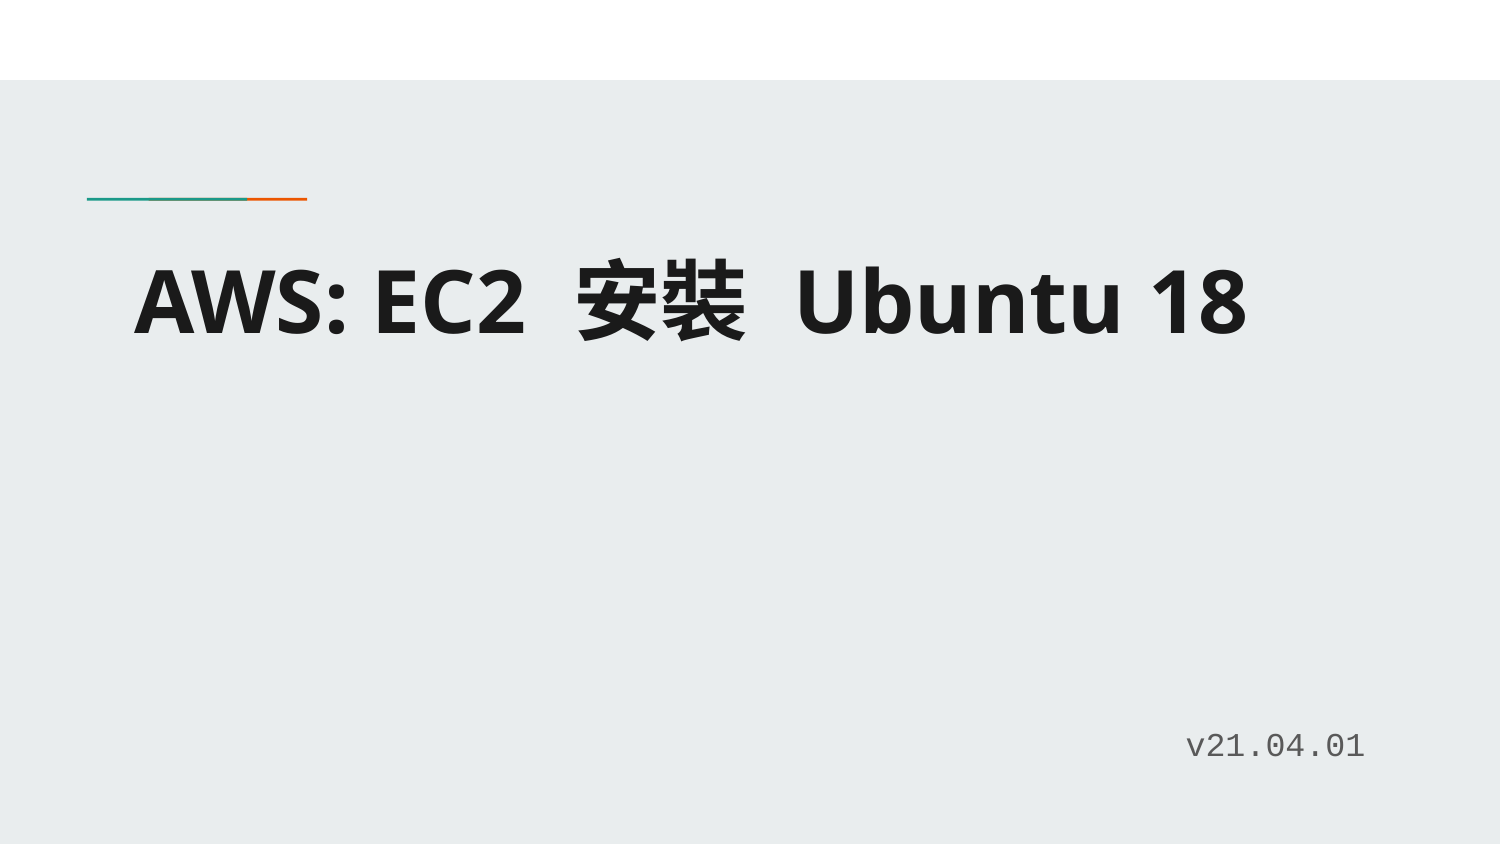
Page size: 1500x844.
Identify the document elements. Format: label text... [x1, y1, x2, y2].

subtitle v21.04.01 [119, 714, 1381, 844]
title AWS: EC2 安裝 Ubuntu 18 [119, 216, 1381, 490]
